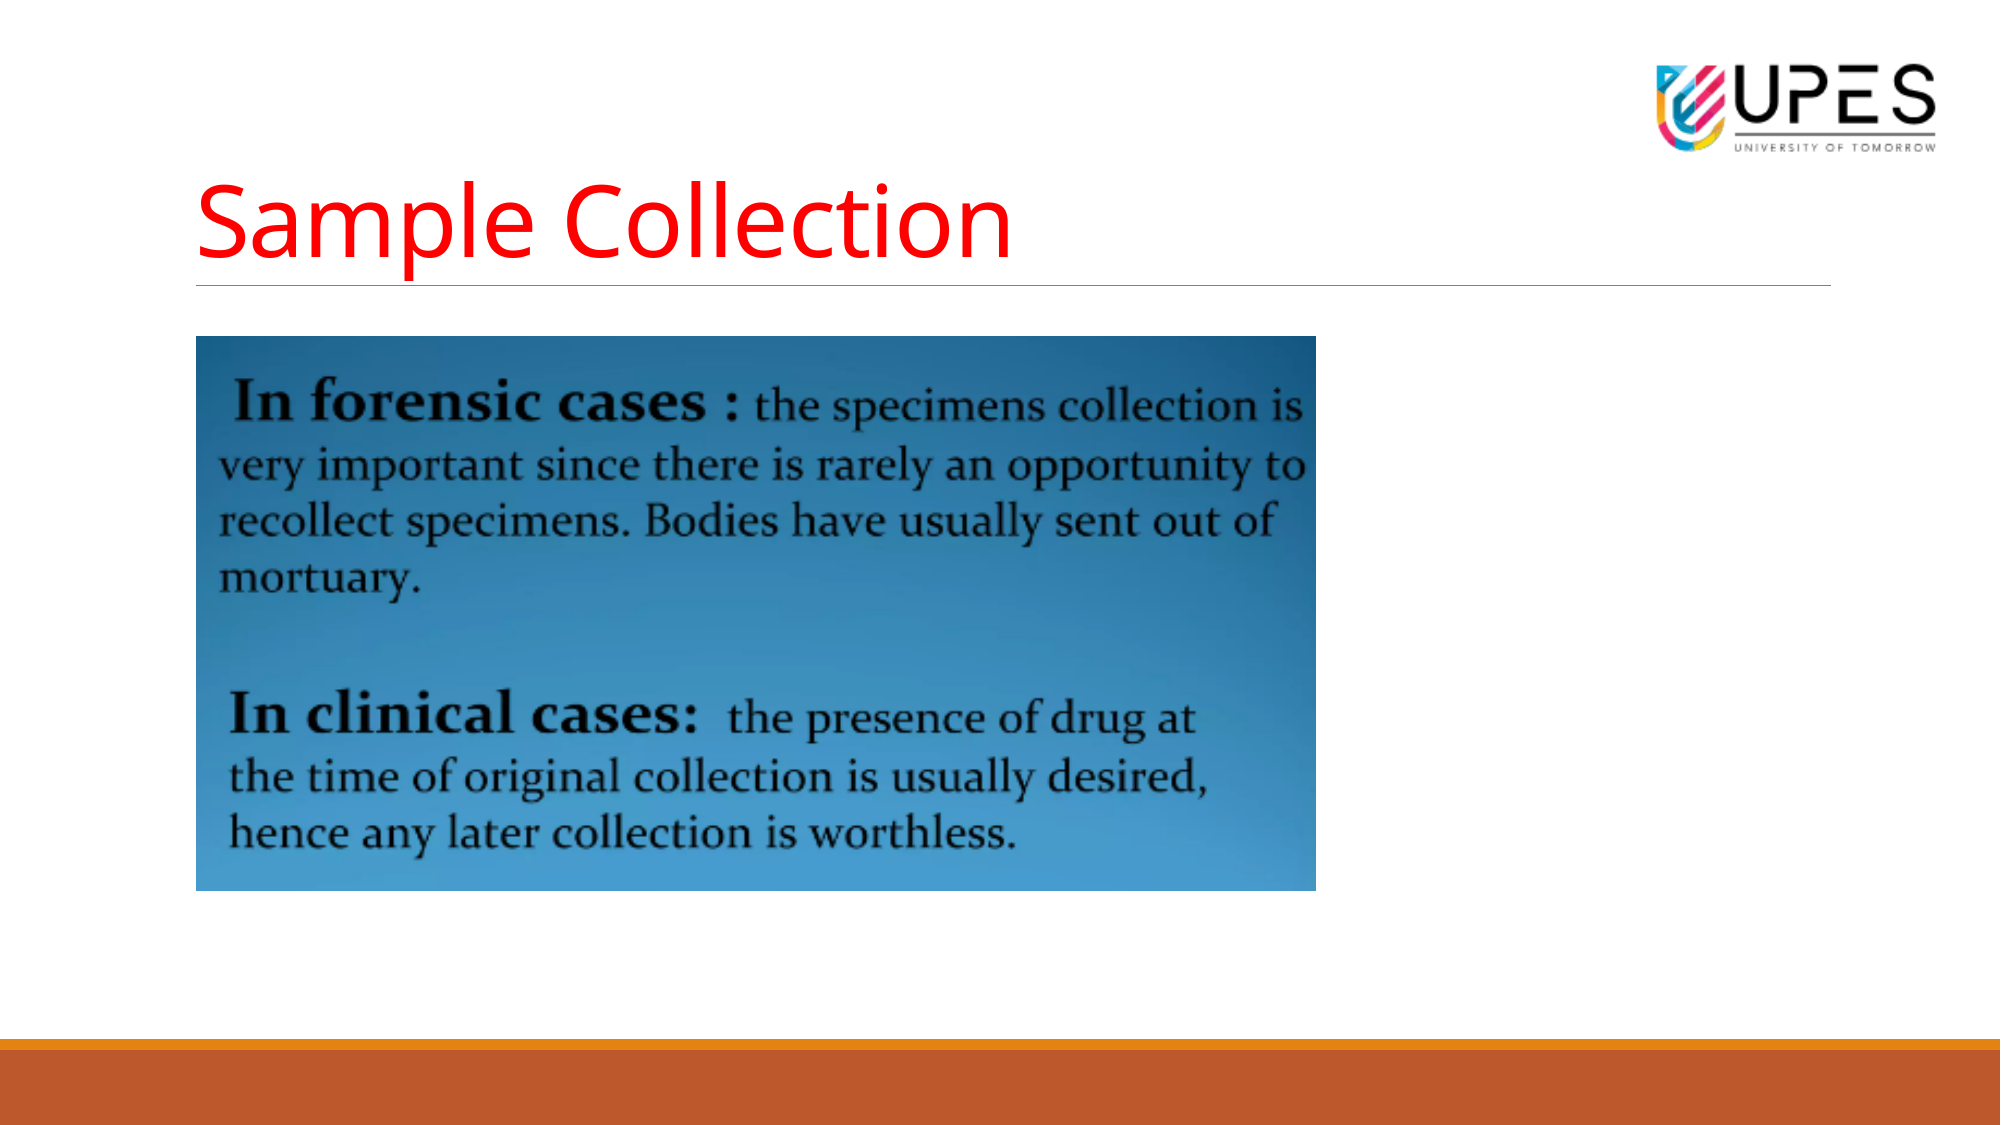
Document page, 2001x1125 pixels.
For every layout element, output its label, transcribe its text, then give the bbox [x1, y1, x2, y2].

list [196, 335, 1317, 891]
picture [1628, 46, 1963, 167]
title Sample Collection [180, 47, 1830, 285]
